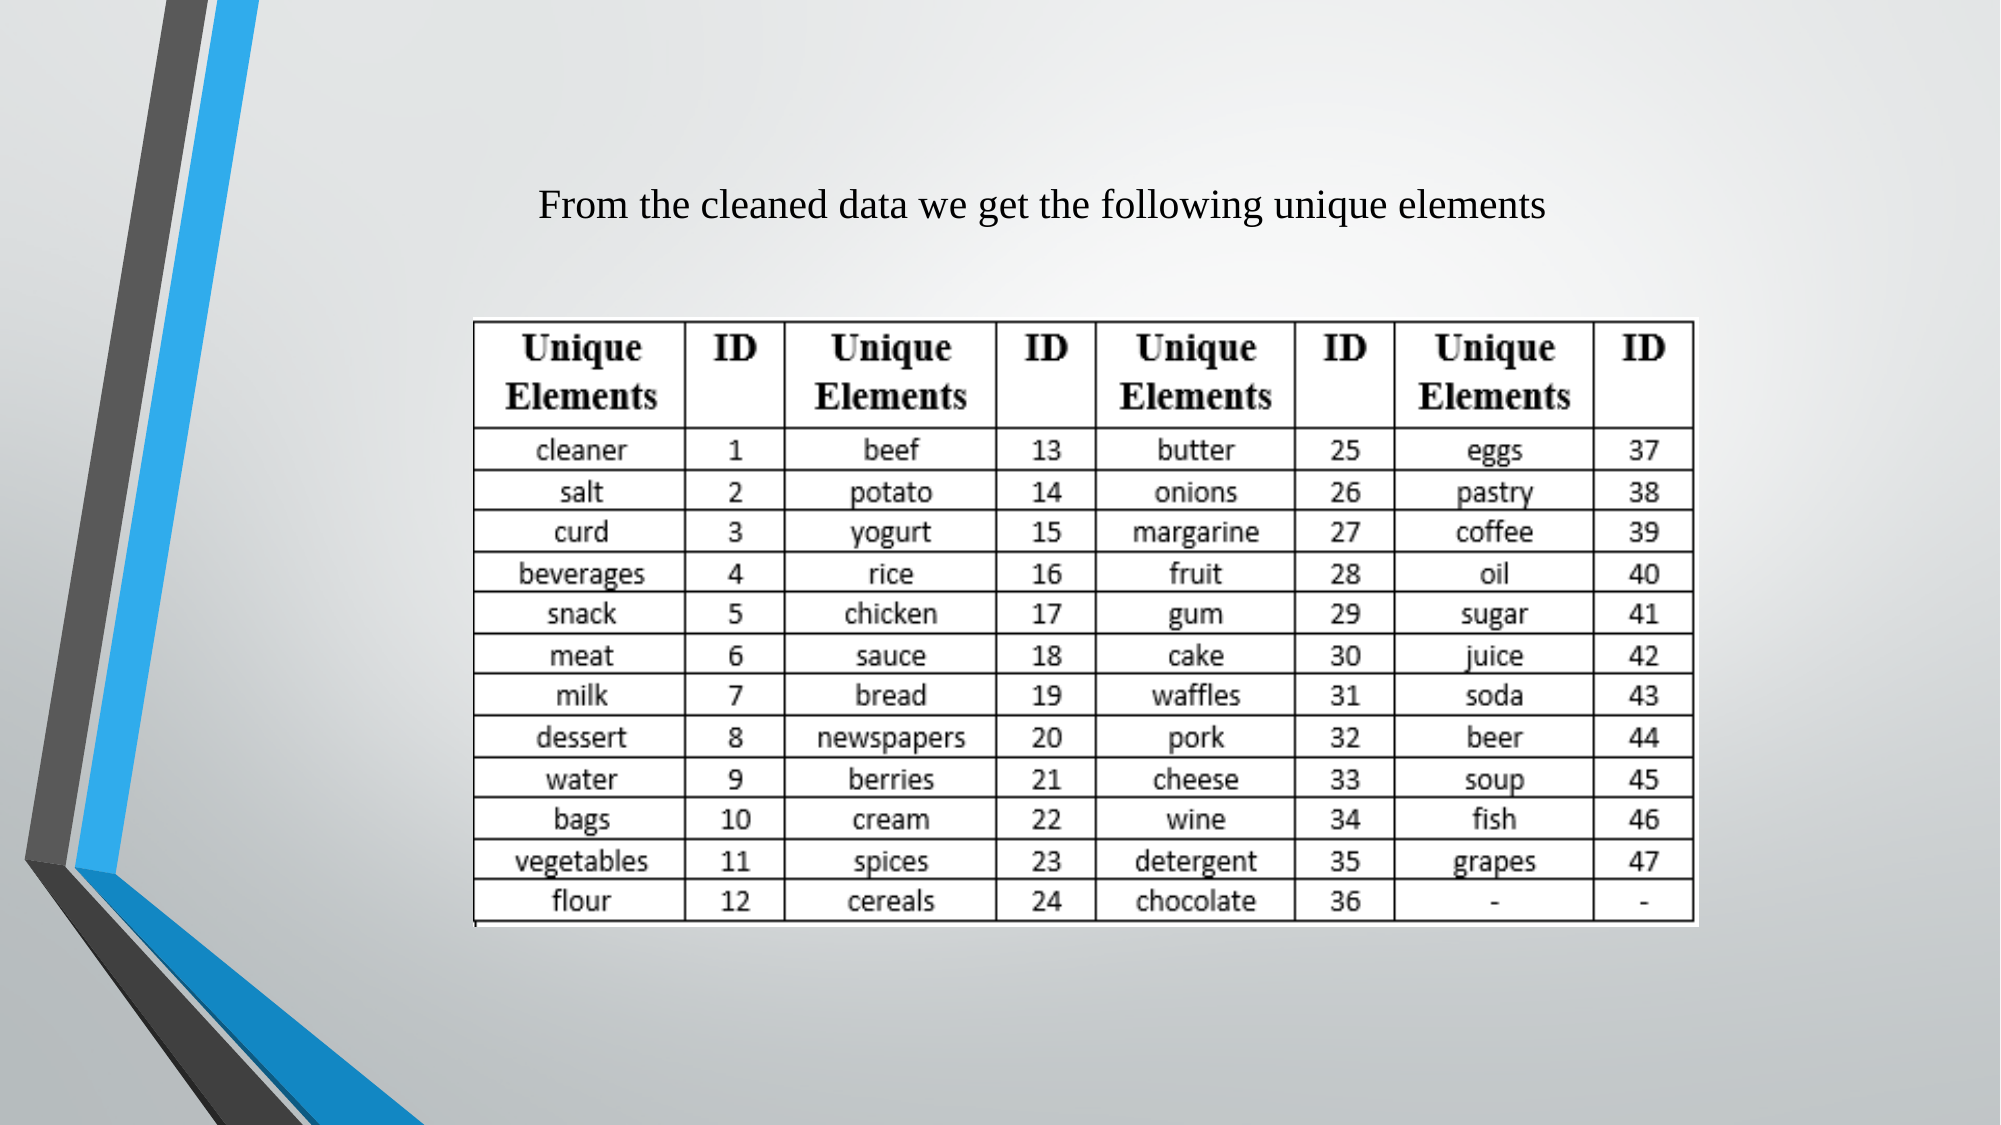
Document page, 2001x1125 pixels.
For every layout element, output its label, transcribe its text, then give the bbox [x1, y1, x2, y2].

text_box From the cleaned data we get the following unique elements [348, 169, 1737, 234]
picture [472, 316, 1699, 927]
